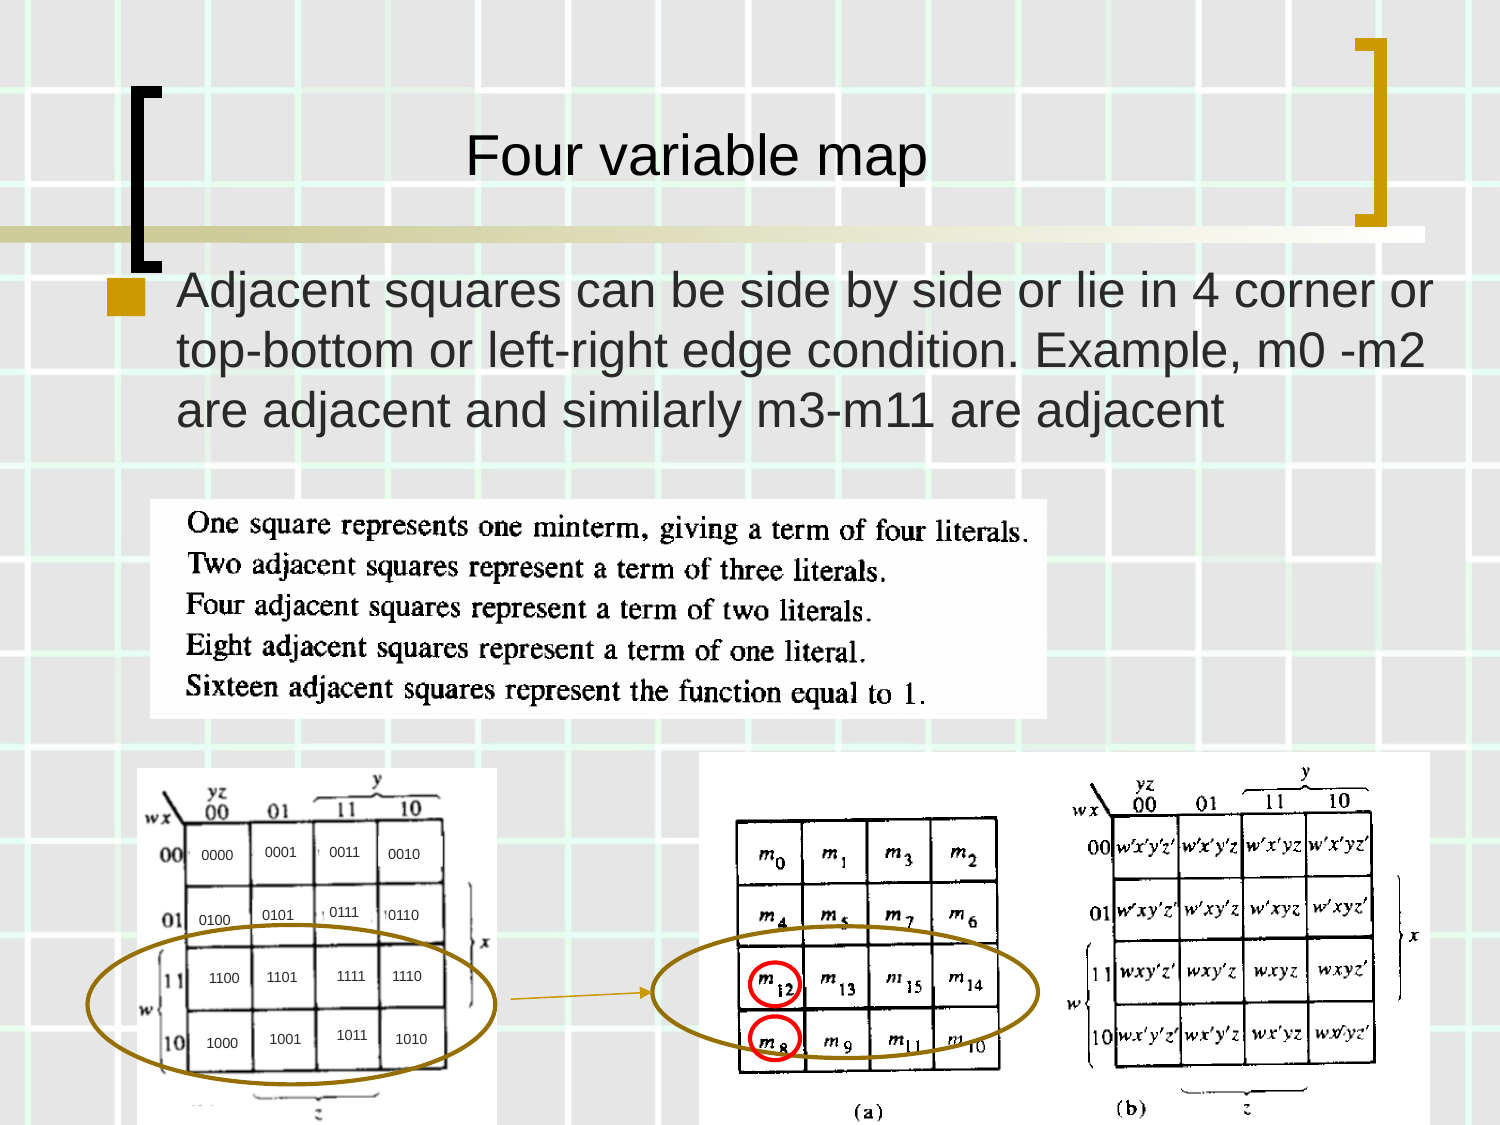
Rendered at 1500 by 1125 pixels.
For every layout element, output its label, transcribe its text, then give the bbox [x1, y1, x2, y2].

title Four variable map [450, 109, 1500, 195]
list Adjacent squares can be side by side or lie in 4 corner or top-bottom or left-right edge condition. Example, m0 -m2 are adjacent and similarly m3-m11 are adjacent [87, 249, 1450, 475]
picture [0, 195, 1500, 1125]
picture [0, 0, 1500, 226]
text_box [87, 954, 132, 1055]
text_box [749, 962, 801, 1061]
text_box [137, 768, 1039, 1125]
